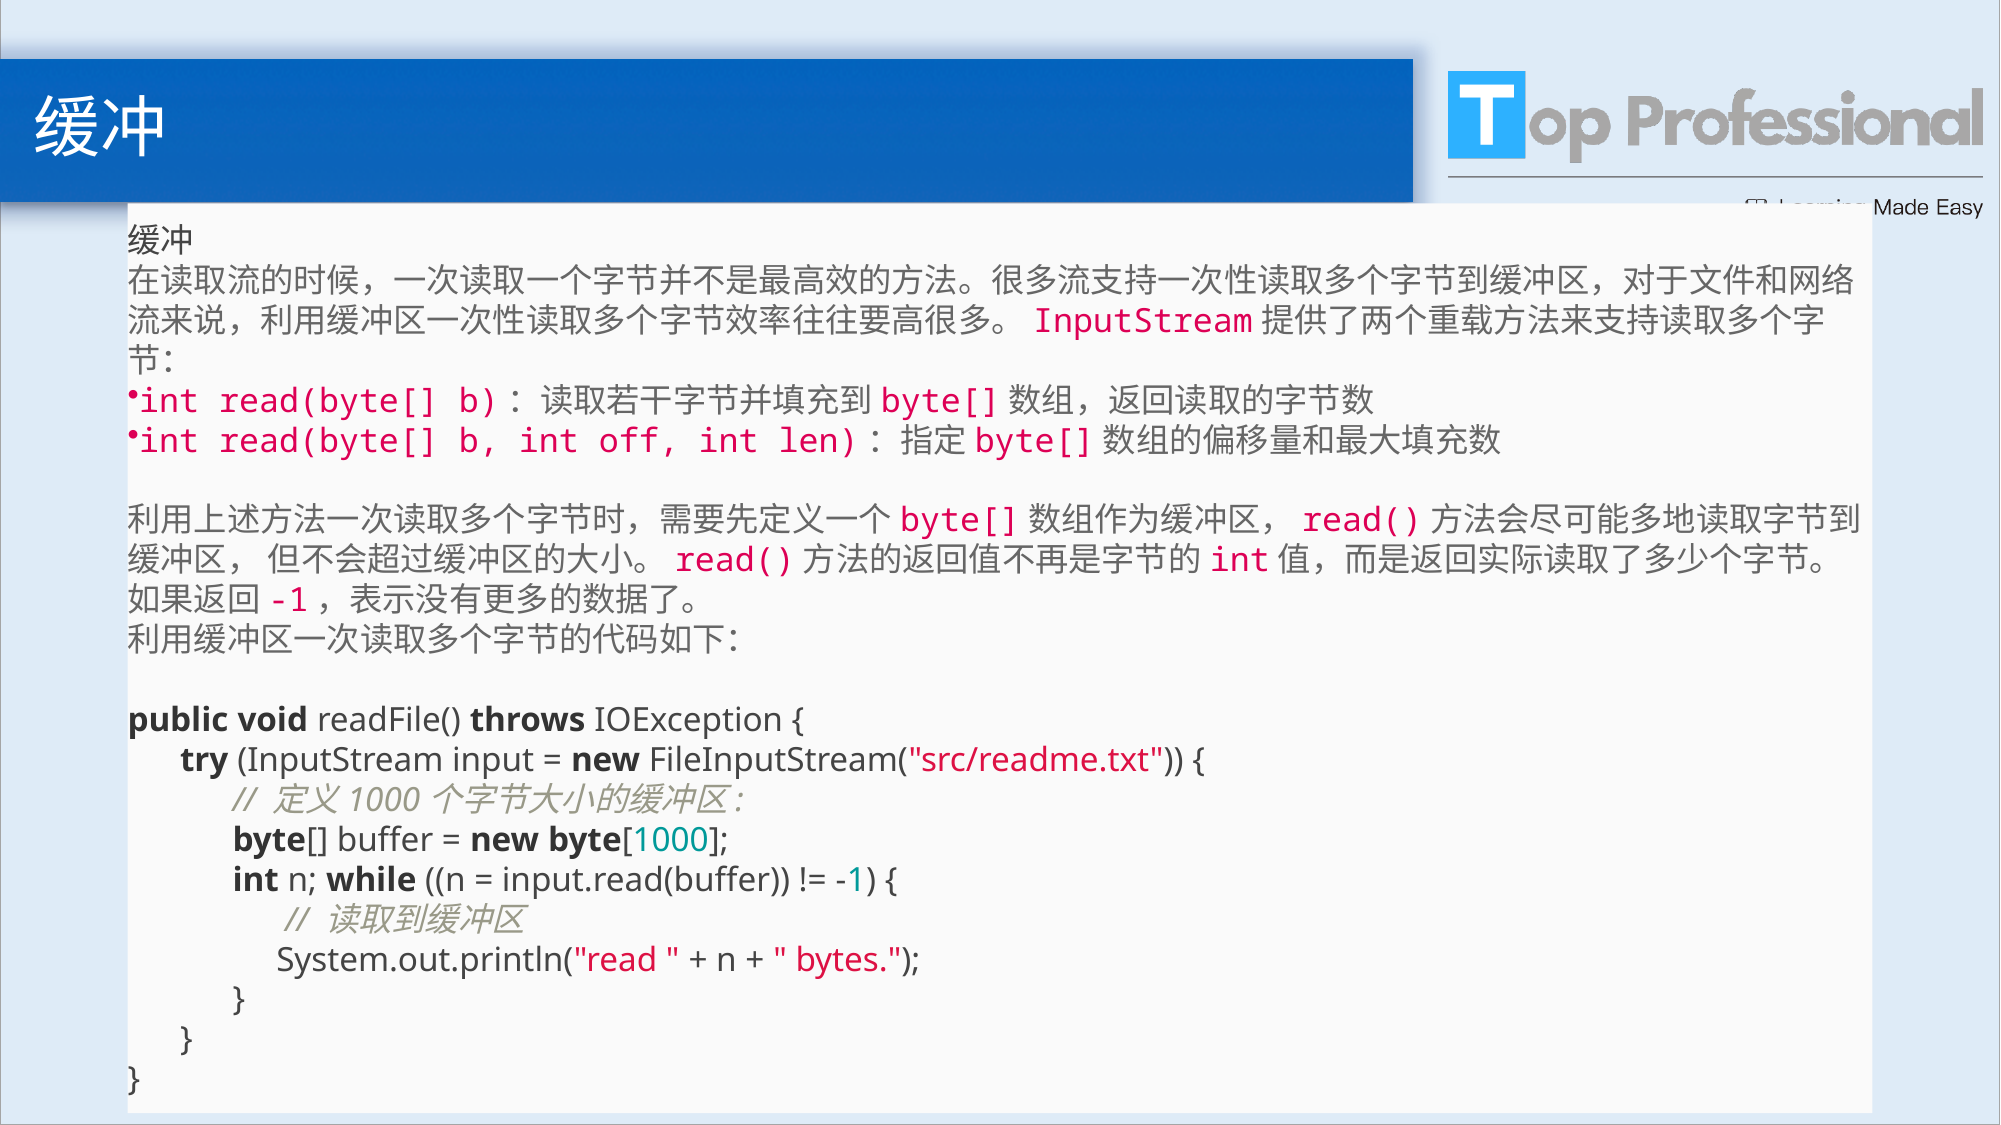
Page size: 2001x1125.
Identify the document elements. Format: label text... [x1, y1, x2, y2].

picture [1448, 71, 1983, 219]
picture [0, 59, 1413, 202]
title 缓冲 [18, 75, 1400, 185]
list 缓冲 在读取流的时候，一次读取一个字节并不是最高效的方法。很多流支持一次性读取多个字节到缓冲区，对于文件和网络流来说，利用缓冲区一次性读取多个字节效率往往要高很多。InputStream提供了两个重载方法来支持读取多个字节： int read(byte[] b)：读取若干字节并填充到byte[]数组，返回读取的字节数 int read(byte[] b, int off, int len)：指定byte[]数组的偏移量和最大填充数 利用上述方法一次读取多个字节时，需要先定义一个byte[]数组作为缓冲区，read()方法会尽可能多地读取字节到缓冲区， 但不会超过缓冲区的大小。read()方法的返回值不再是字节的int值，而是返回实际读取了多少个字节。如果返回-1，表示没有更多的数据了。 利用缓冲区一次读取多个字节的代码如下： public void readFile() throws IOException { try (InputStream input = new FileInputStream("src/readme.txt")) { // 定义1000个字节大小的缓冲区: byte[] buffer = new byte[1000]; int n; while ((n = input.read(buffer)) != -1) { // 读取到缓冲区 System.out.println("read " + n + " bytes."); } } } [127, 203, 1873, 1114]
